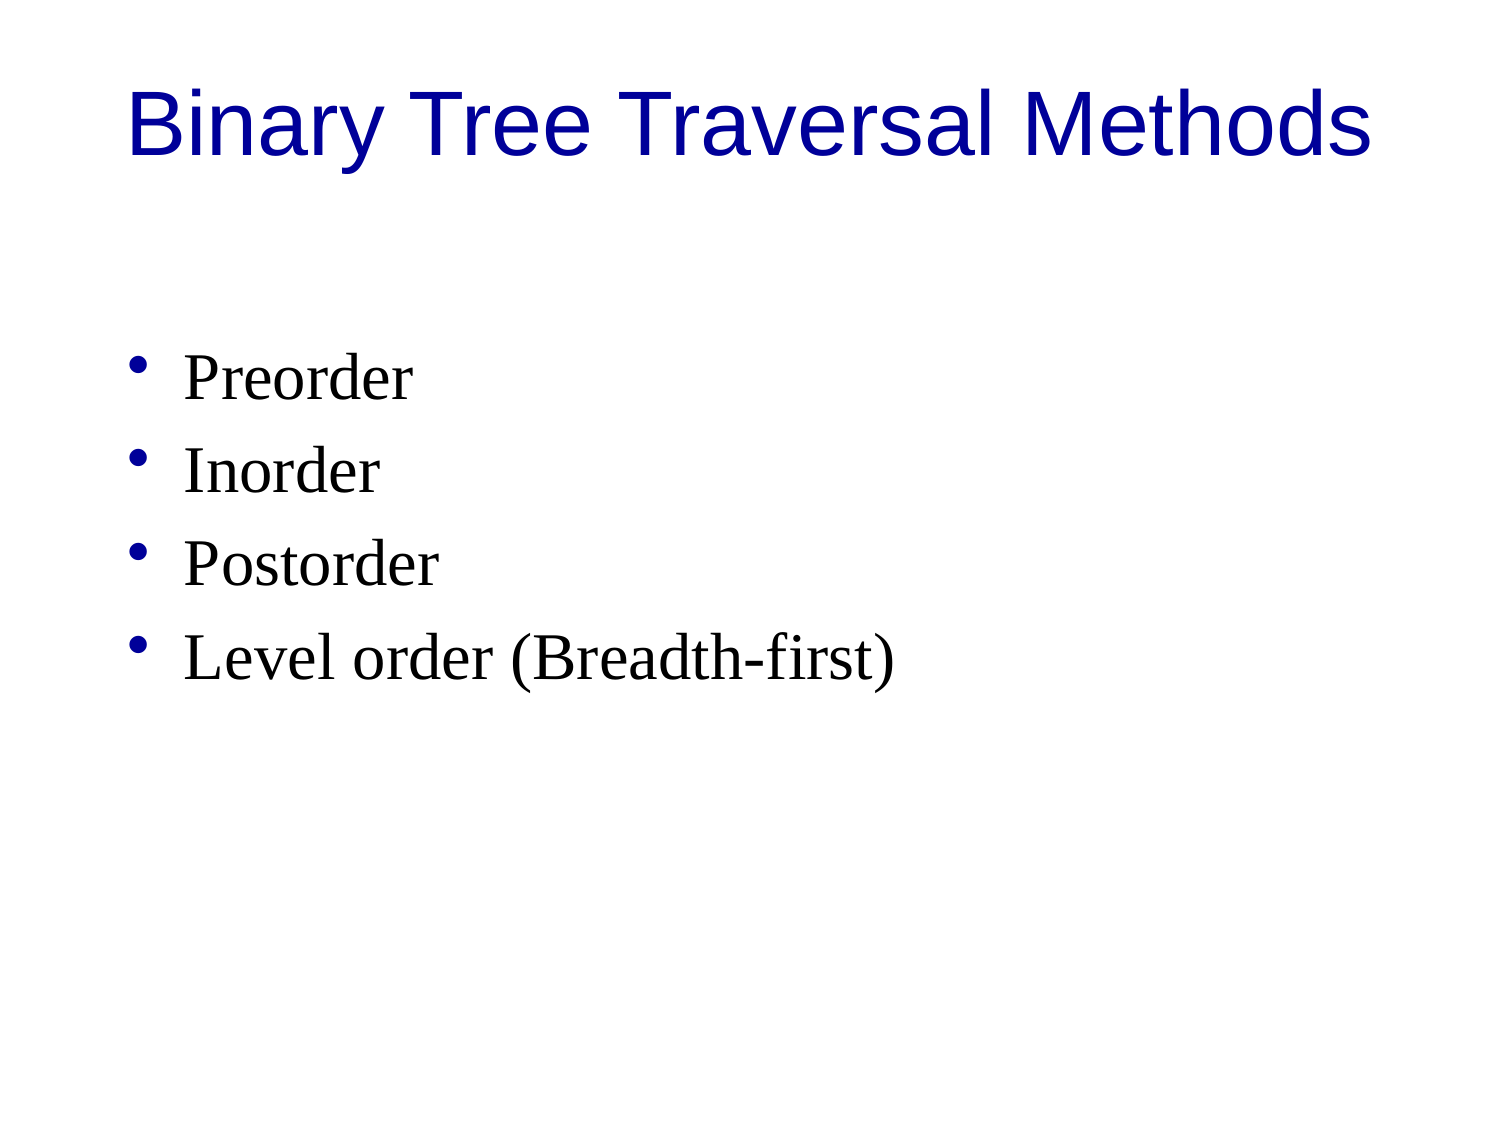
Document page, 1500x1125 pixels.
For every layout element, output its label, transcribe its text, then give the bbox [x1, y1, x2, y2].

list Preorder Inorder Postorder Level order (Breadth-first) [112, 324, 1388, 1000]
title Binary Tree Traversal Methods [0, 24, 1500, 213]
